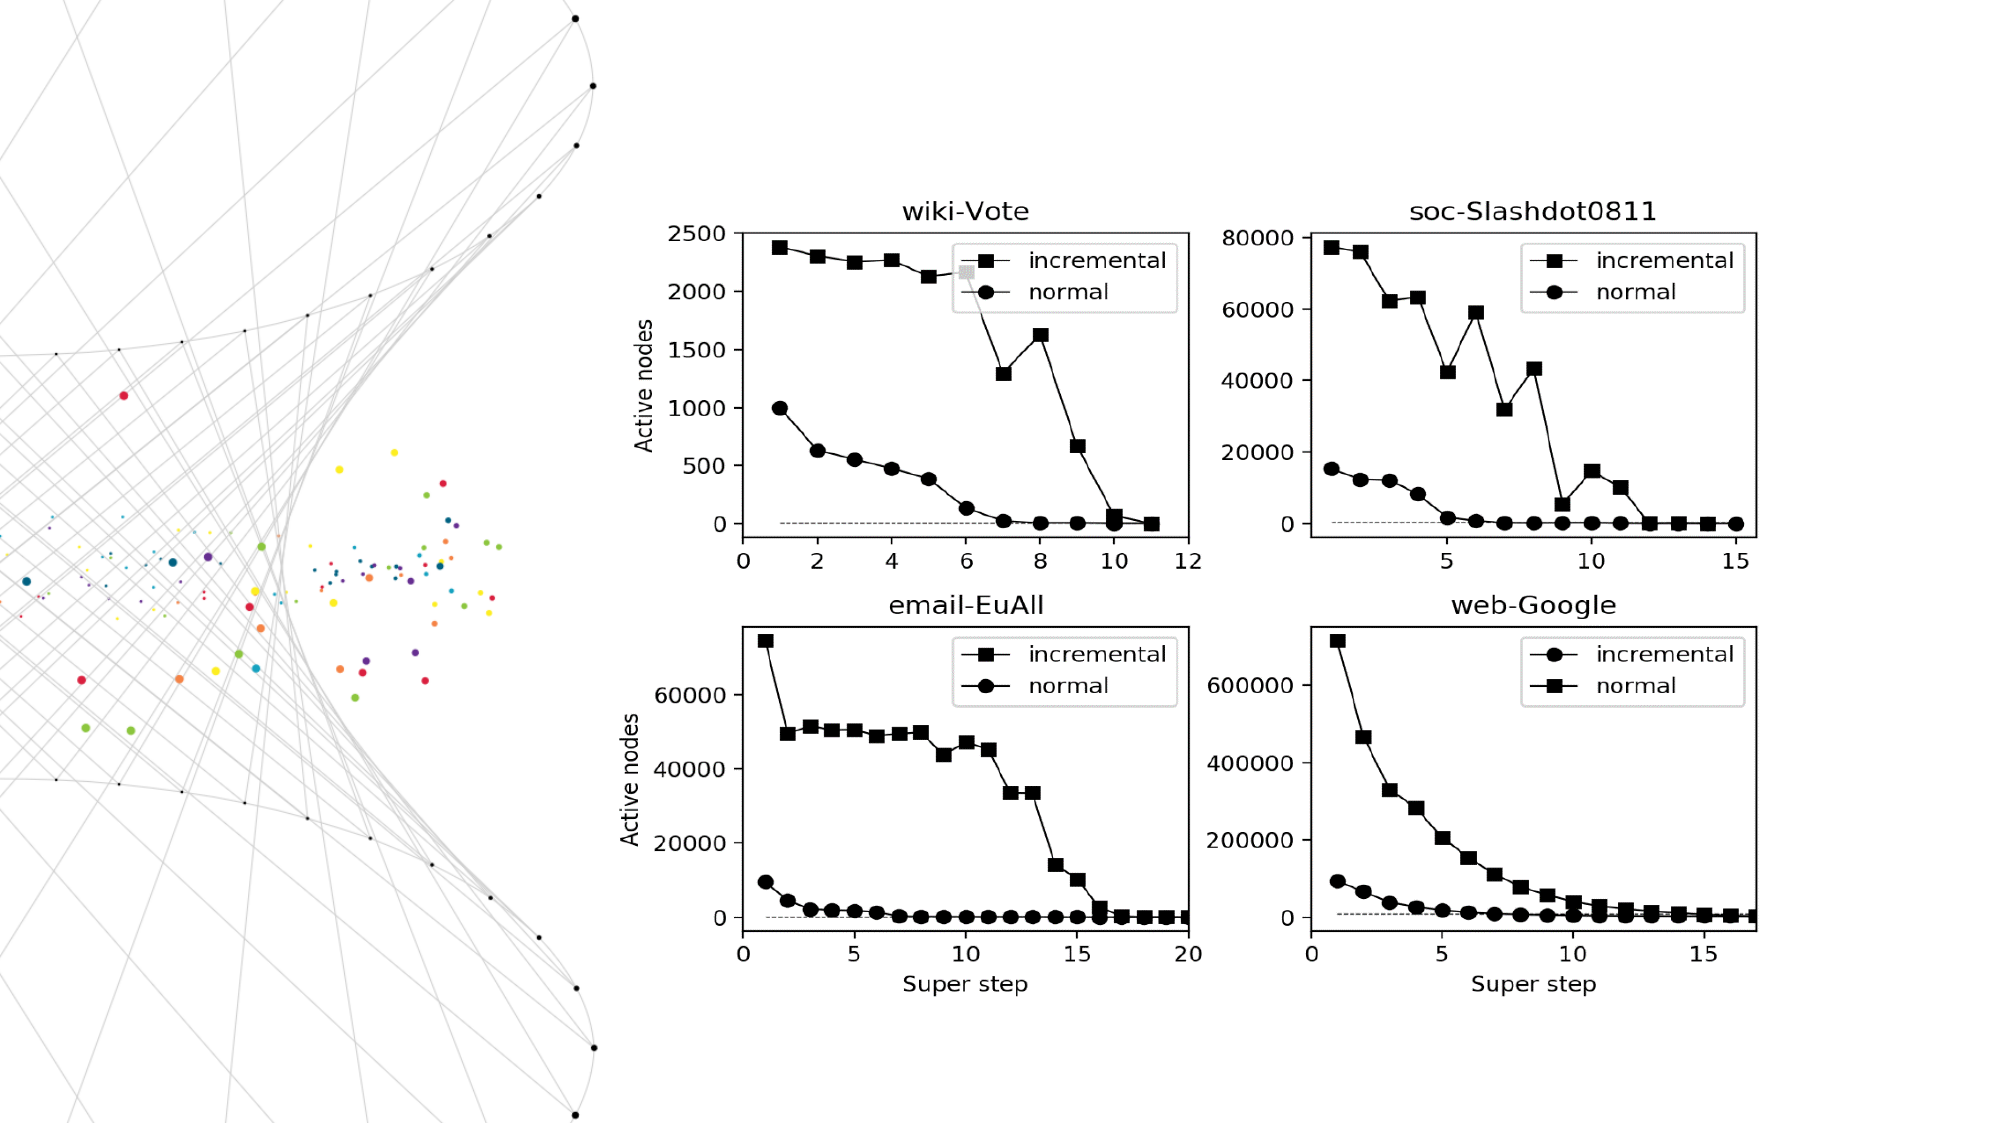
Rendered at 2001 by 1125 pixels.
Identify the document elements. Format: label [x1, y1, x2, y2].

picture [0, 0, 1796, 1123]
